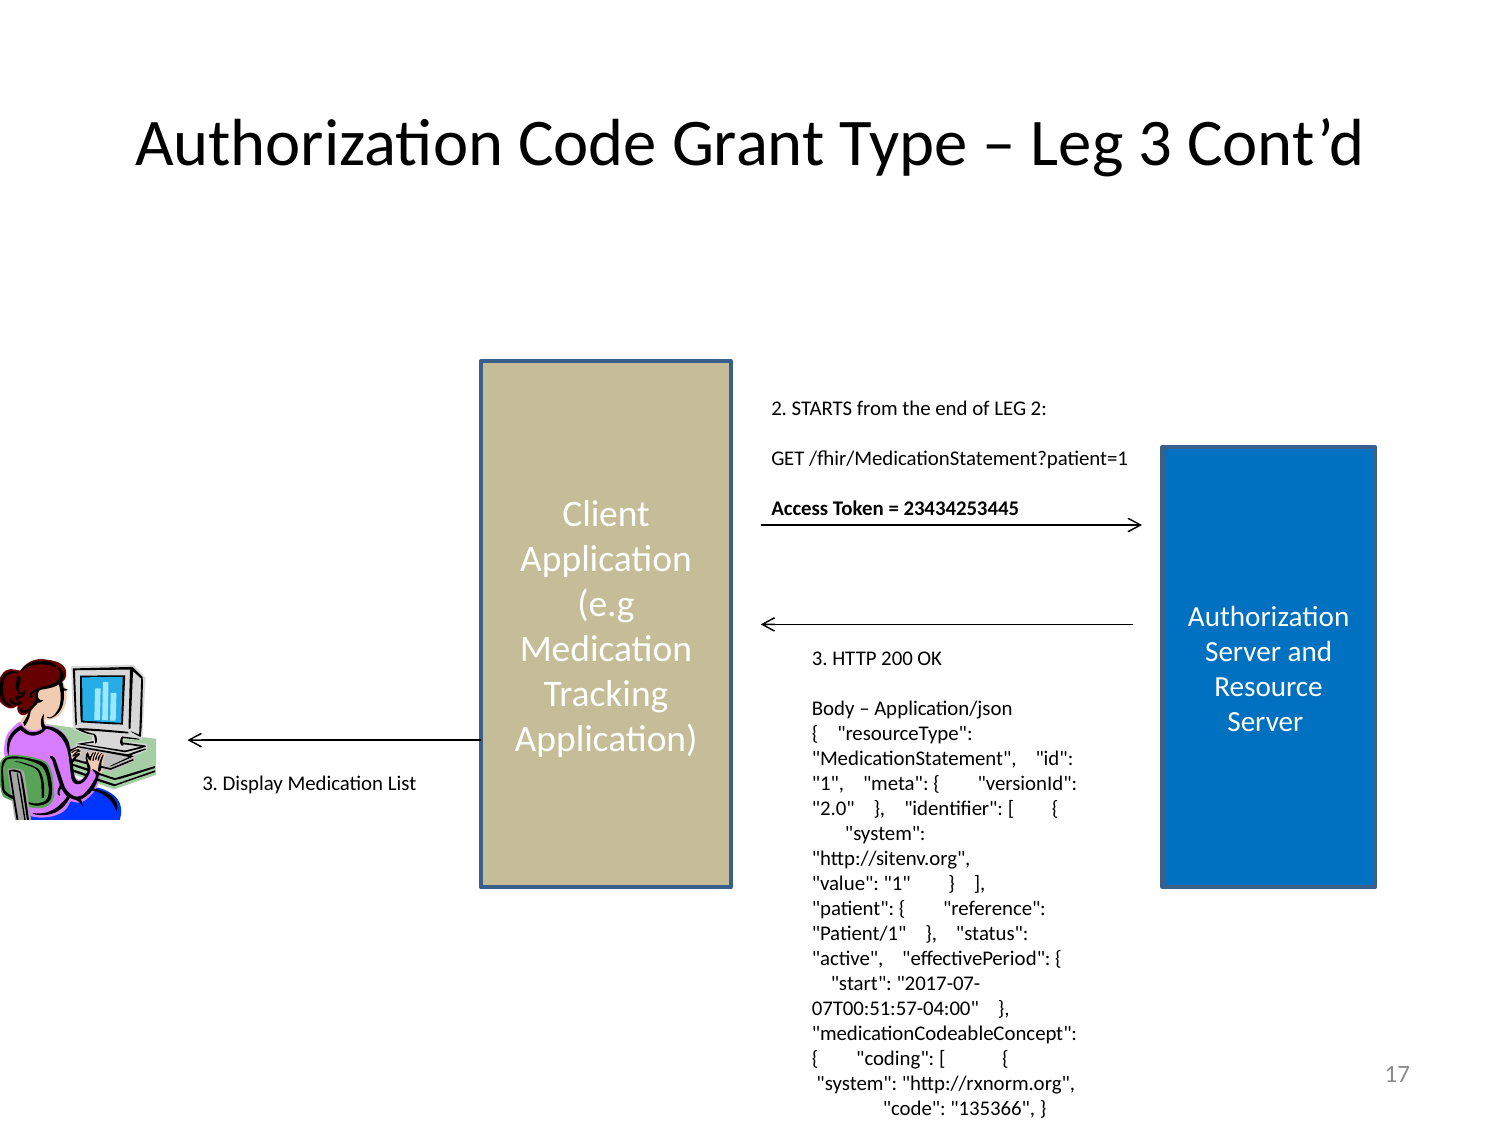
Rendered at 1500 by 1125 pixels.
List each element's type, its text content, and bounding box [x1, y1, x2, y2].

text_box 3. Display Medication List [187, 762, 532, 803]
slide_number 17 [1074, 1042, 1425, 1103]
text_box Client Application (e.g Medication Tracking Application) [479, 359, 733, 889]
text_box 2. STARTS from the end of LEG 2: GET /fhir/MedicationStatement?patient=1 Access Token = 23434253445 [756, 387, 1151, 528]
picture [0, 658, 157, 822]
text_box 3. HTTP 200 OK Body – Application/json { "resourceType": "MedicationStatement", "id": "1", "meta": { "versionId": "2.0" }, "identifier": [ { "system": "http://sitenv.org", "value": "1" } ], "patient": { "reference": "Patient/1" }, "status": "active", "effectivePeriod": { "start": "2017-07-07T00:51:57-04:00" }, "medicationCodeableConcept": { "coding": [ { "system": "http://rxnorm.org", "code": "135366", } …} [797, 637, 1094, 1125]
title Authorization Code Grant Type – Leg 3 Cont’d [75, 45, 1425, 233]
text_box Authorization Server and Resource Server [1160, 445, 1377, 889]
